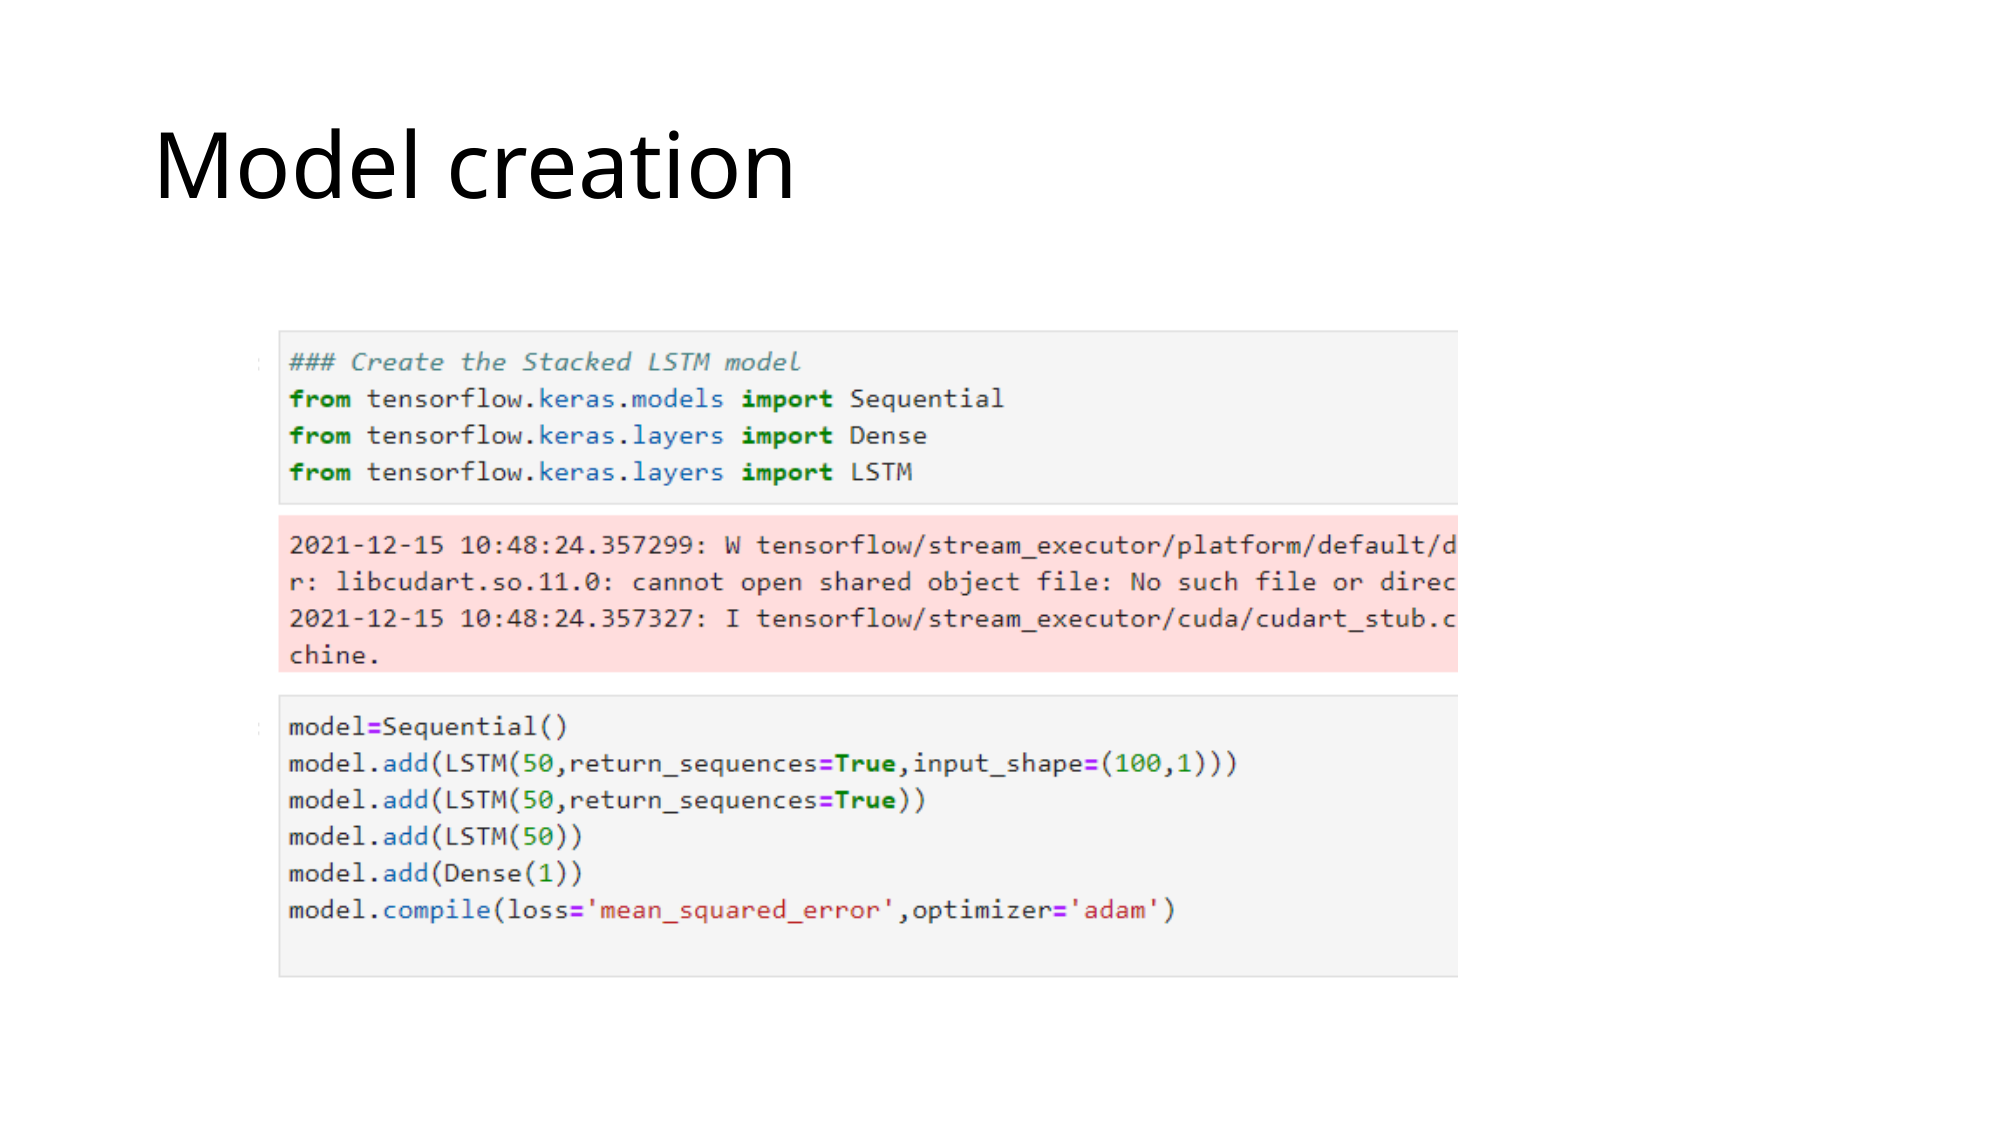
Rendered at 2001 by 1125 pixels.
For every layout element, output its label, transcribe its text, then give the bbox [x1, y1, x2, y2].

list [258, 315, 1458, 983]
title Model creation [137, 59, 1863, 278]
